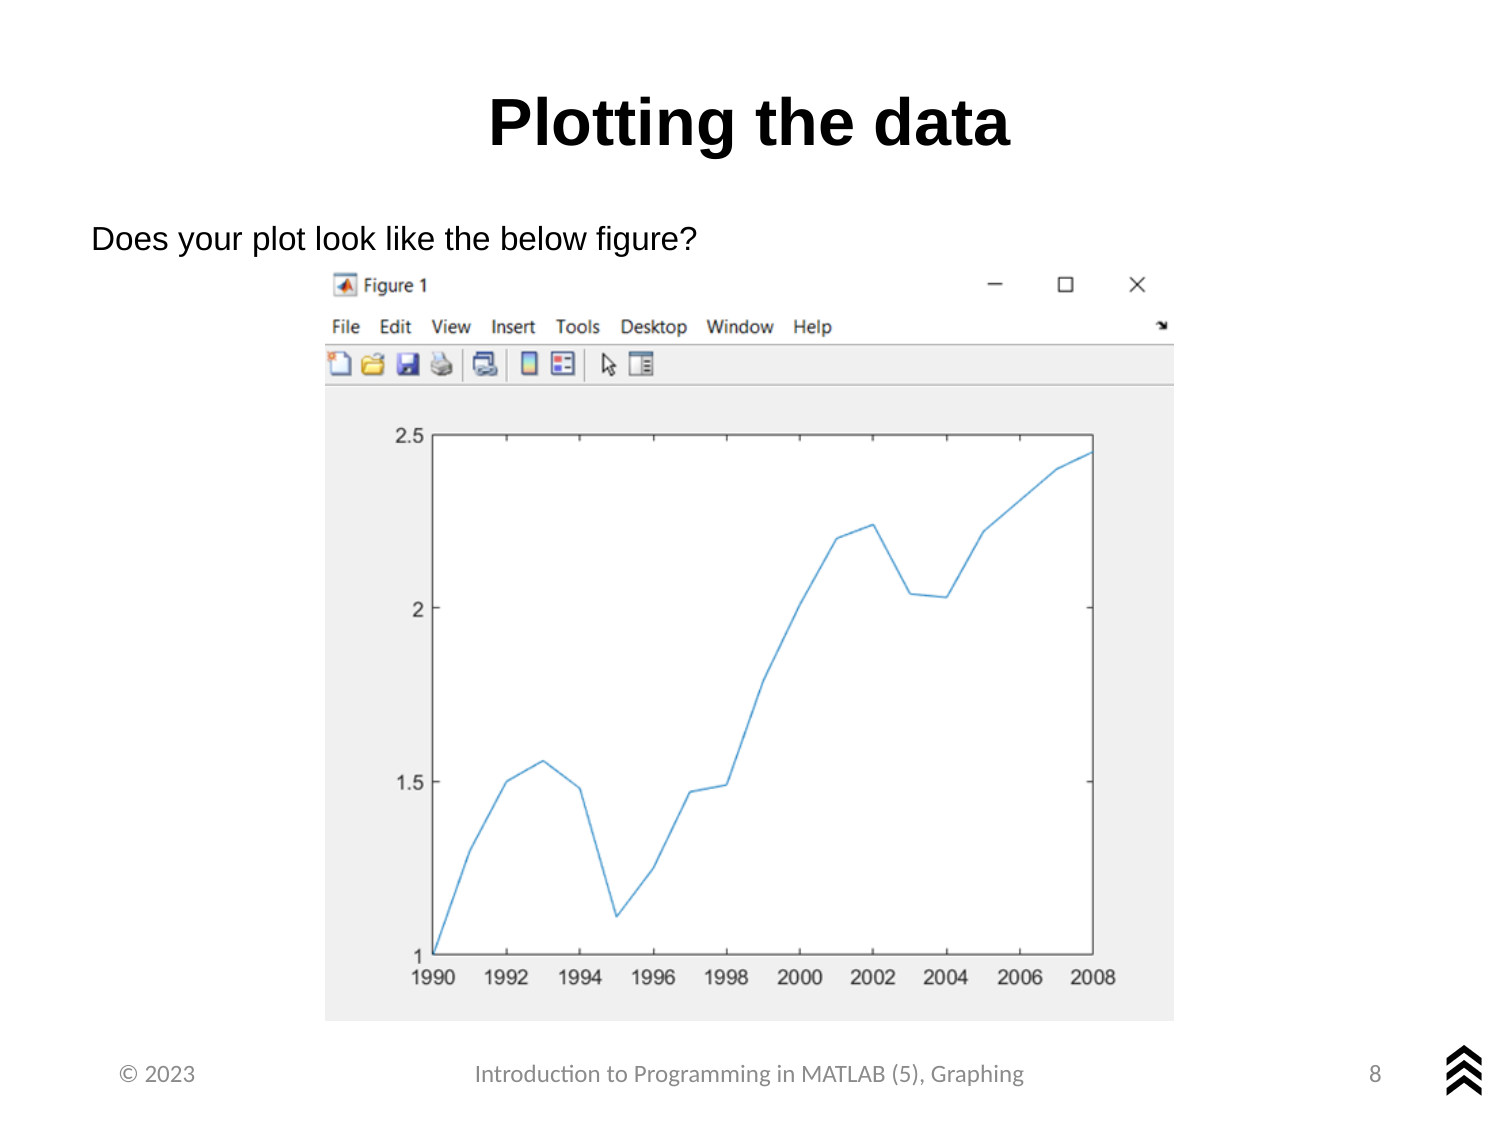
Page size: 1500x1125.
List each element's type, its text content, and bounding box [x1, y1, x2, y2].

footer Introduction to Programming in MATLAB (5), Graphing [279, 1042, 1059, 1103]
list Does your plot look like the below figure? [76, 209, 1410, 1048]
title Plotting the data [103, 59, 1397, 188]
slide_number 8 [1059, 1042, 1397, 1103]
picture [325, 264, 1174, 1021]
slide_number © 2023 [103, 1042, 279, 1103]
picture [1434, 1040, 1494, 1100]
